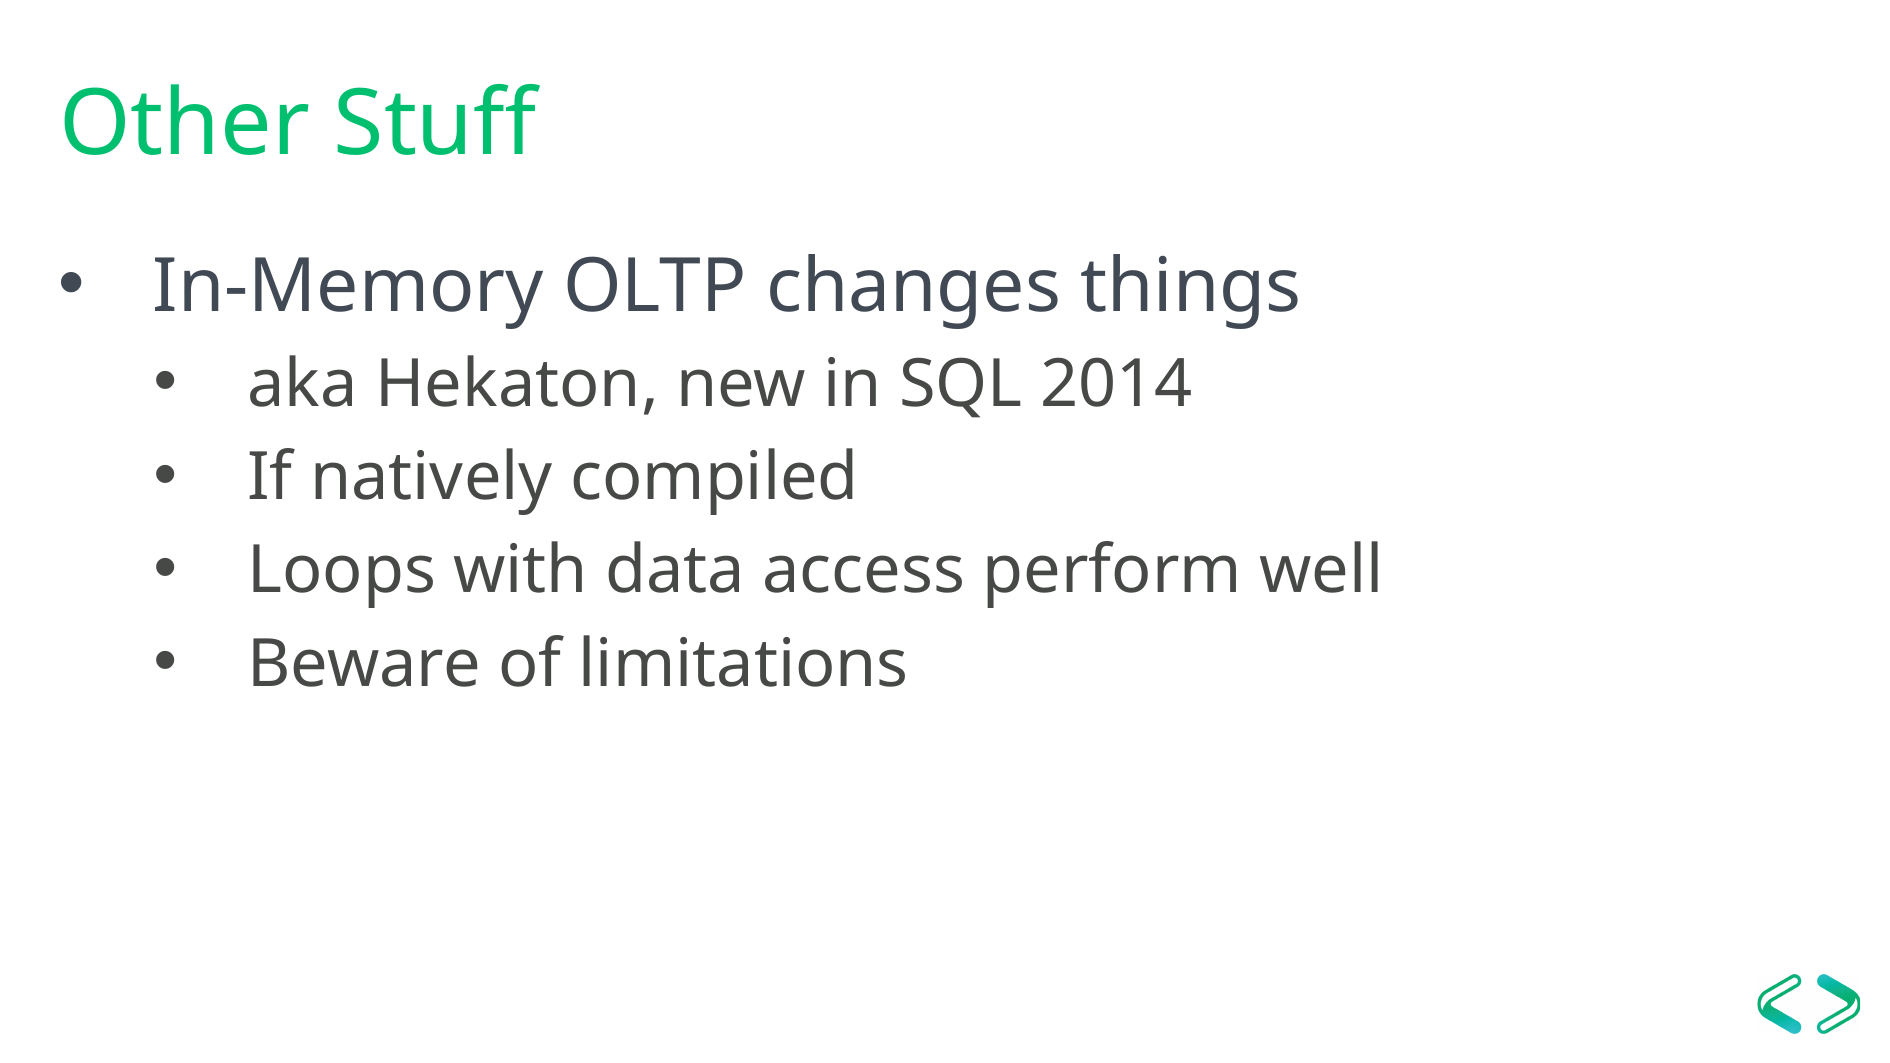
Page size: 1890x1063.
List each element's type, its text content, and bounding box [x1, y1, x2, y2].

title Other Stuff [59, 59, 1831, 178]
list In-Memory OLTP changes things aka Hekaton, new in SQL 2014 If natively compiled Loops with data access perform well Beware of limitations [59, 236, 1831, 1004]
